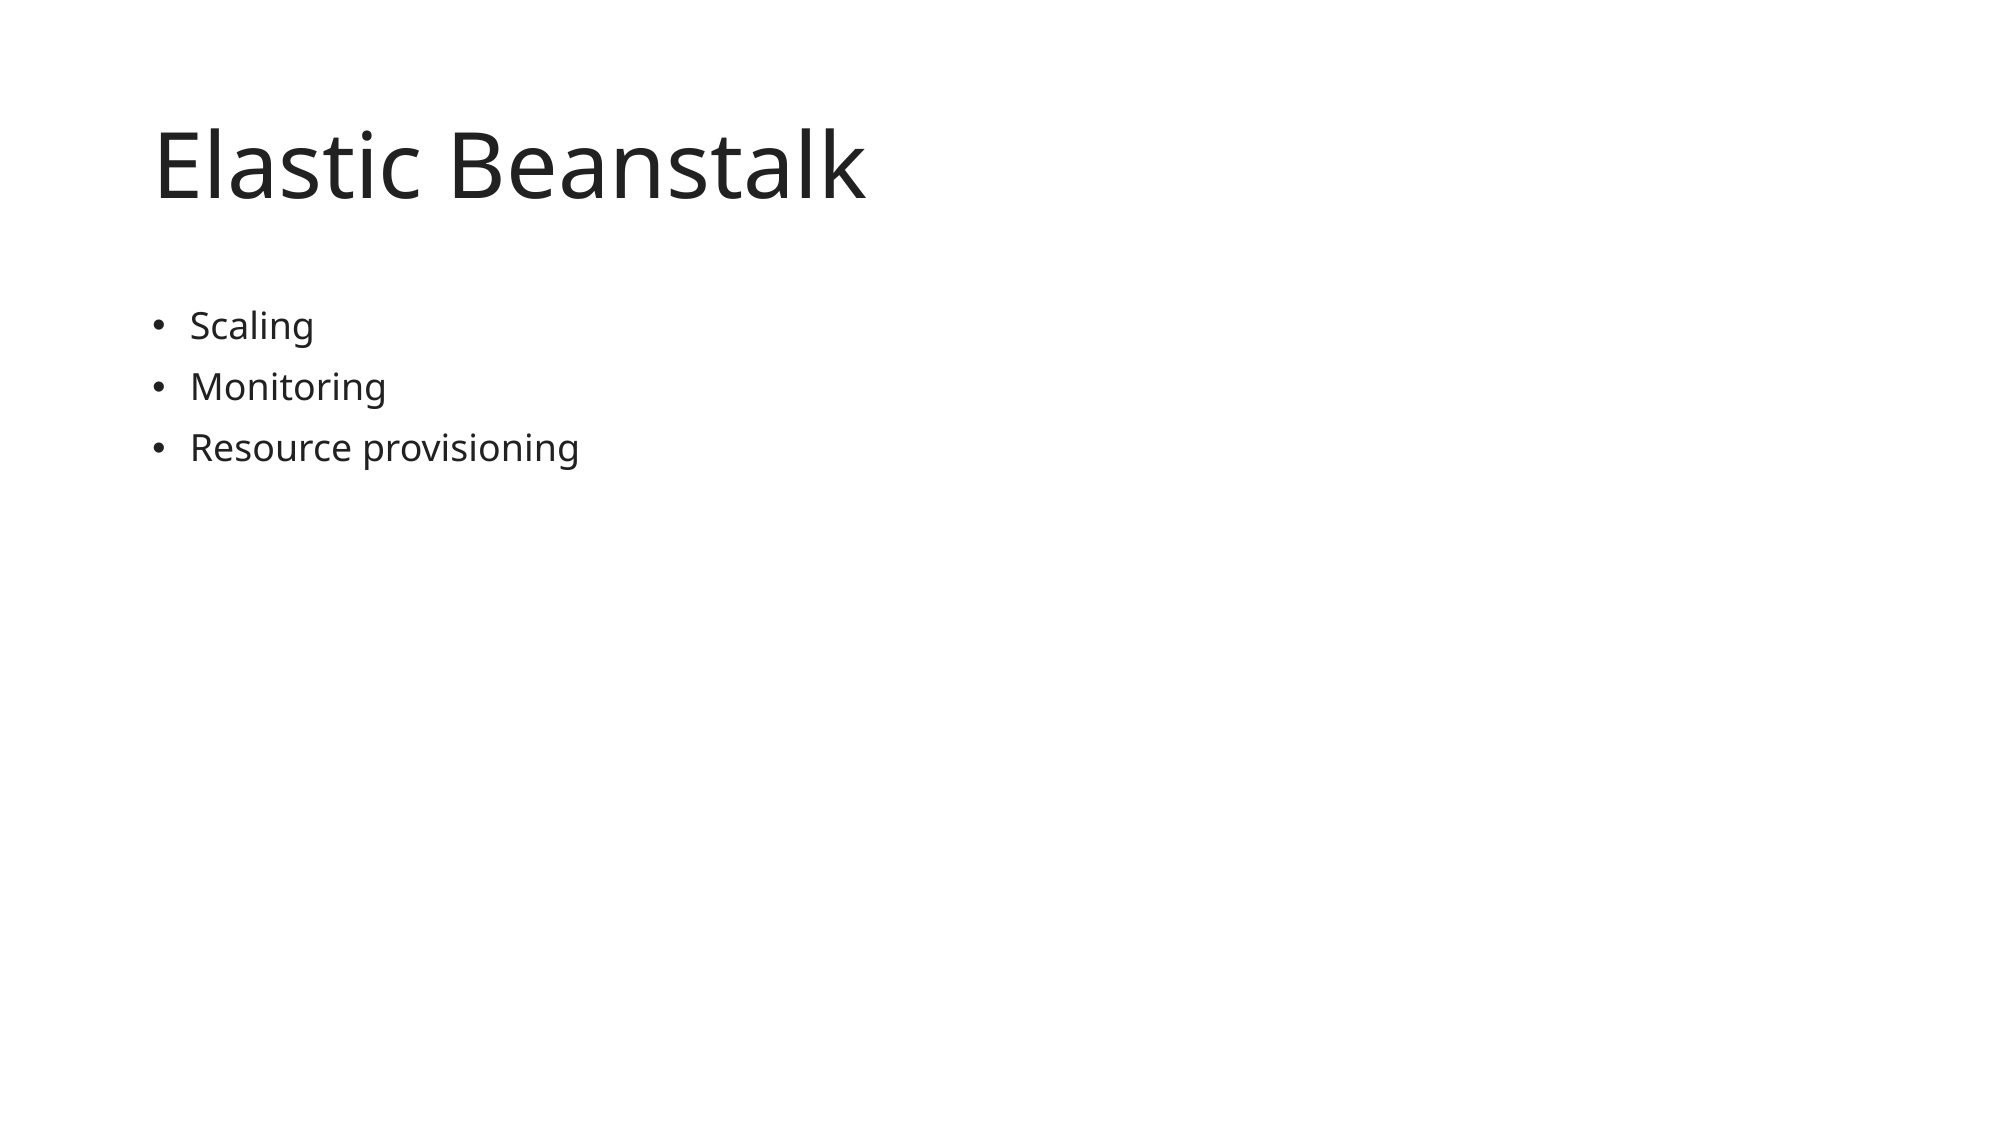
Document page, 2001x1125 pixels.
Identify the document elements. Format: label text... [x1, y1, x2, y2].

title Elastic Beanstalk [137, 59, 1863, 278]
list Scaling Monitoring Resource provisioning [137, 299, 1863, 1014]
